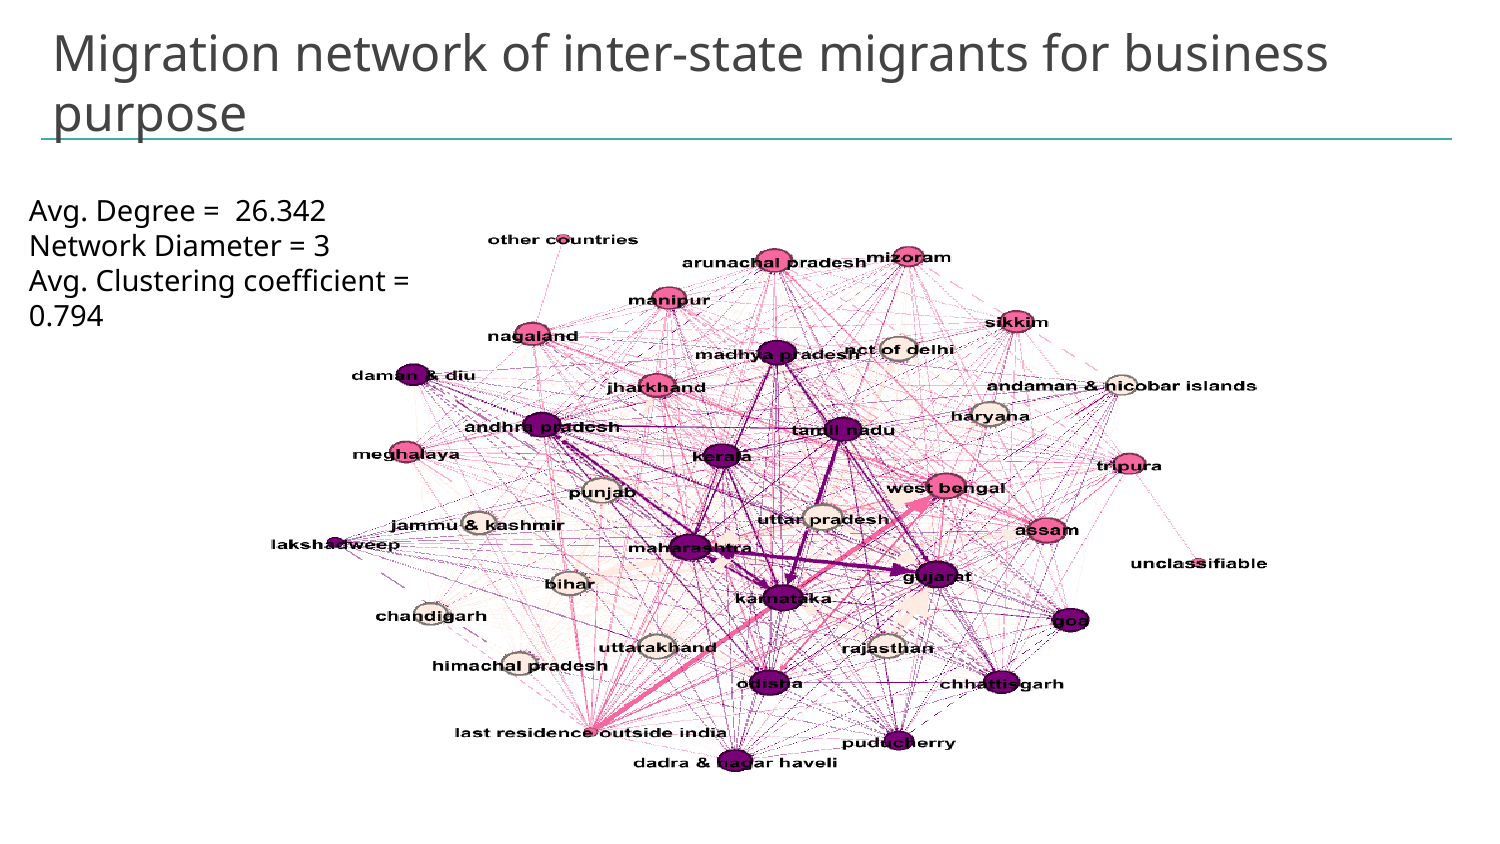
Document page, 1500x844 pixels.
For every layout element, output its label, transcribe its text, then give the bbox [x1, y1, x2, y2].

picture [117, 189, 1407, 807]
text_box Avg. Degree = 26.342 Network Diameter = 3 Avg. Clustering coefficient = 0.794 [14, 177, 500, 345]
title Migration network of inter-state migrants for business purpose [37, 6, 1426, 190]
